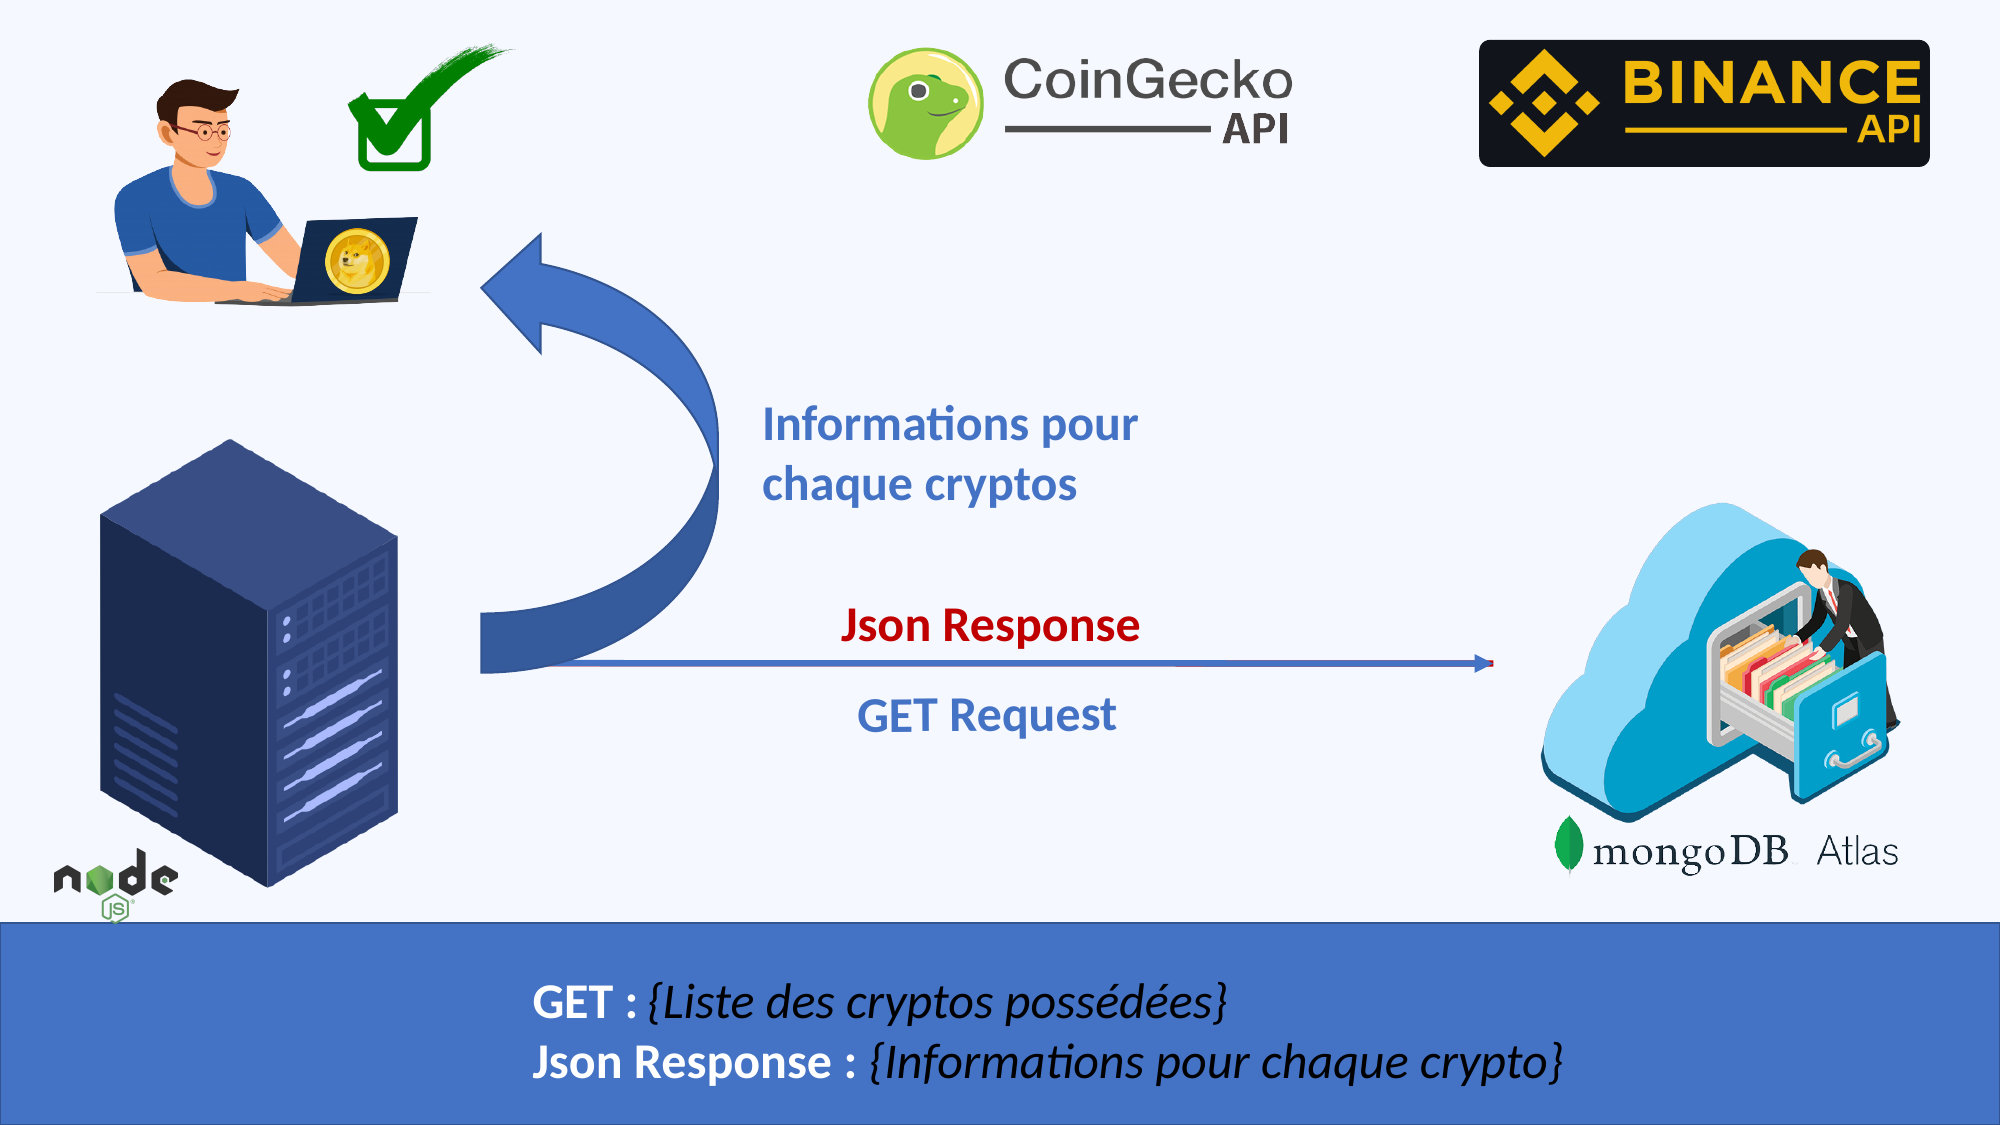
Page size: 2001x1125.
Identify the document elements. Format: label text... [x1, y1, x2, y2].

text_box GET Request [842, 672, 1172, 750]
text_box [0, 922, 2000, 1125]
text_box [482, 664, 559, 674]
picture [857, 39, 1308, 167]
text_box [479, 232, 719, 663]
text_box GET : {Liste des cryptos possédées} Json Response : {Informations pour chaque crypto} [517, 961, 1580, 1125]
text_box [14, 429, 482, 924]
picture [61, 0, 527, 351]
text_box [1493, 498, 1959, 896]
text_box Json Response [826, 583, 1175, 659]
picture [1479, 39, 1930, 167]
text_box Informations pour chaque cryptos [747, 382, 1308, 518]
